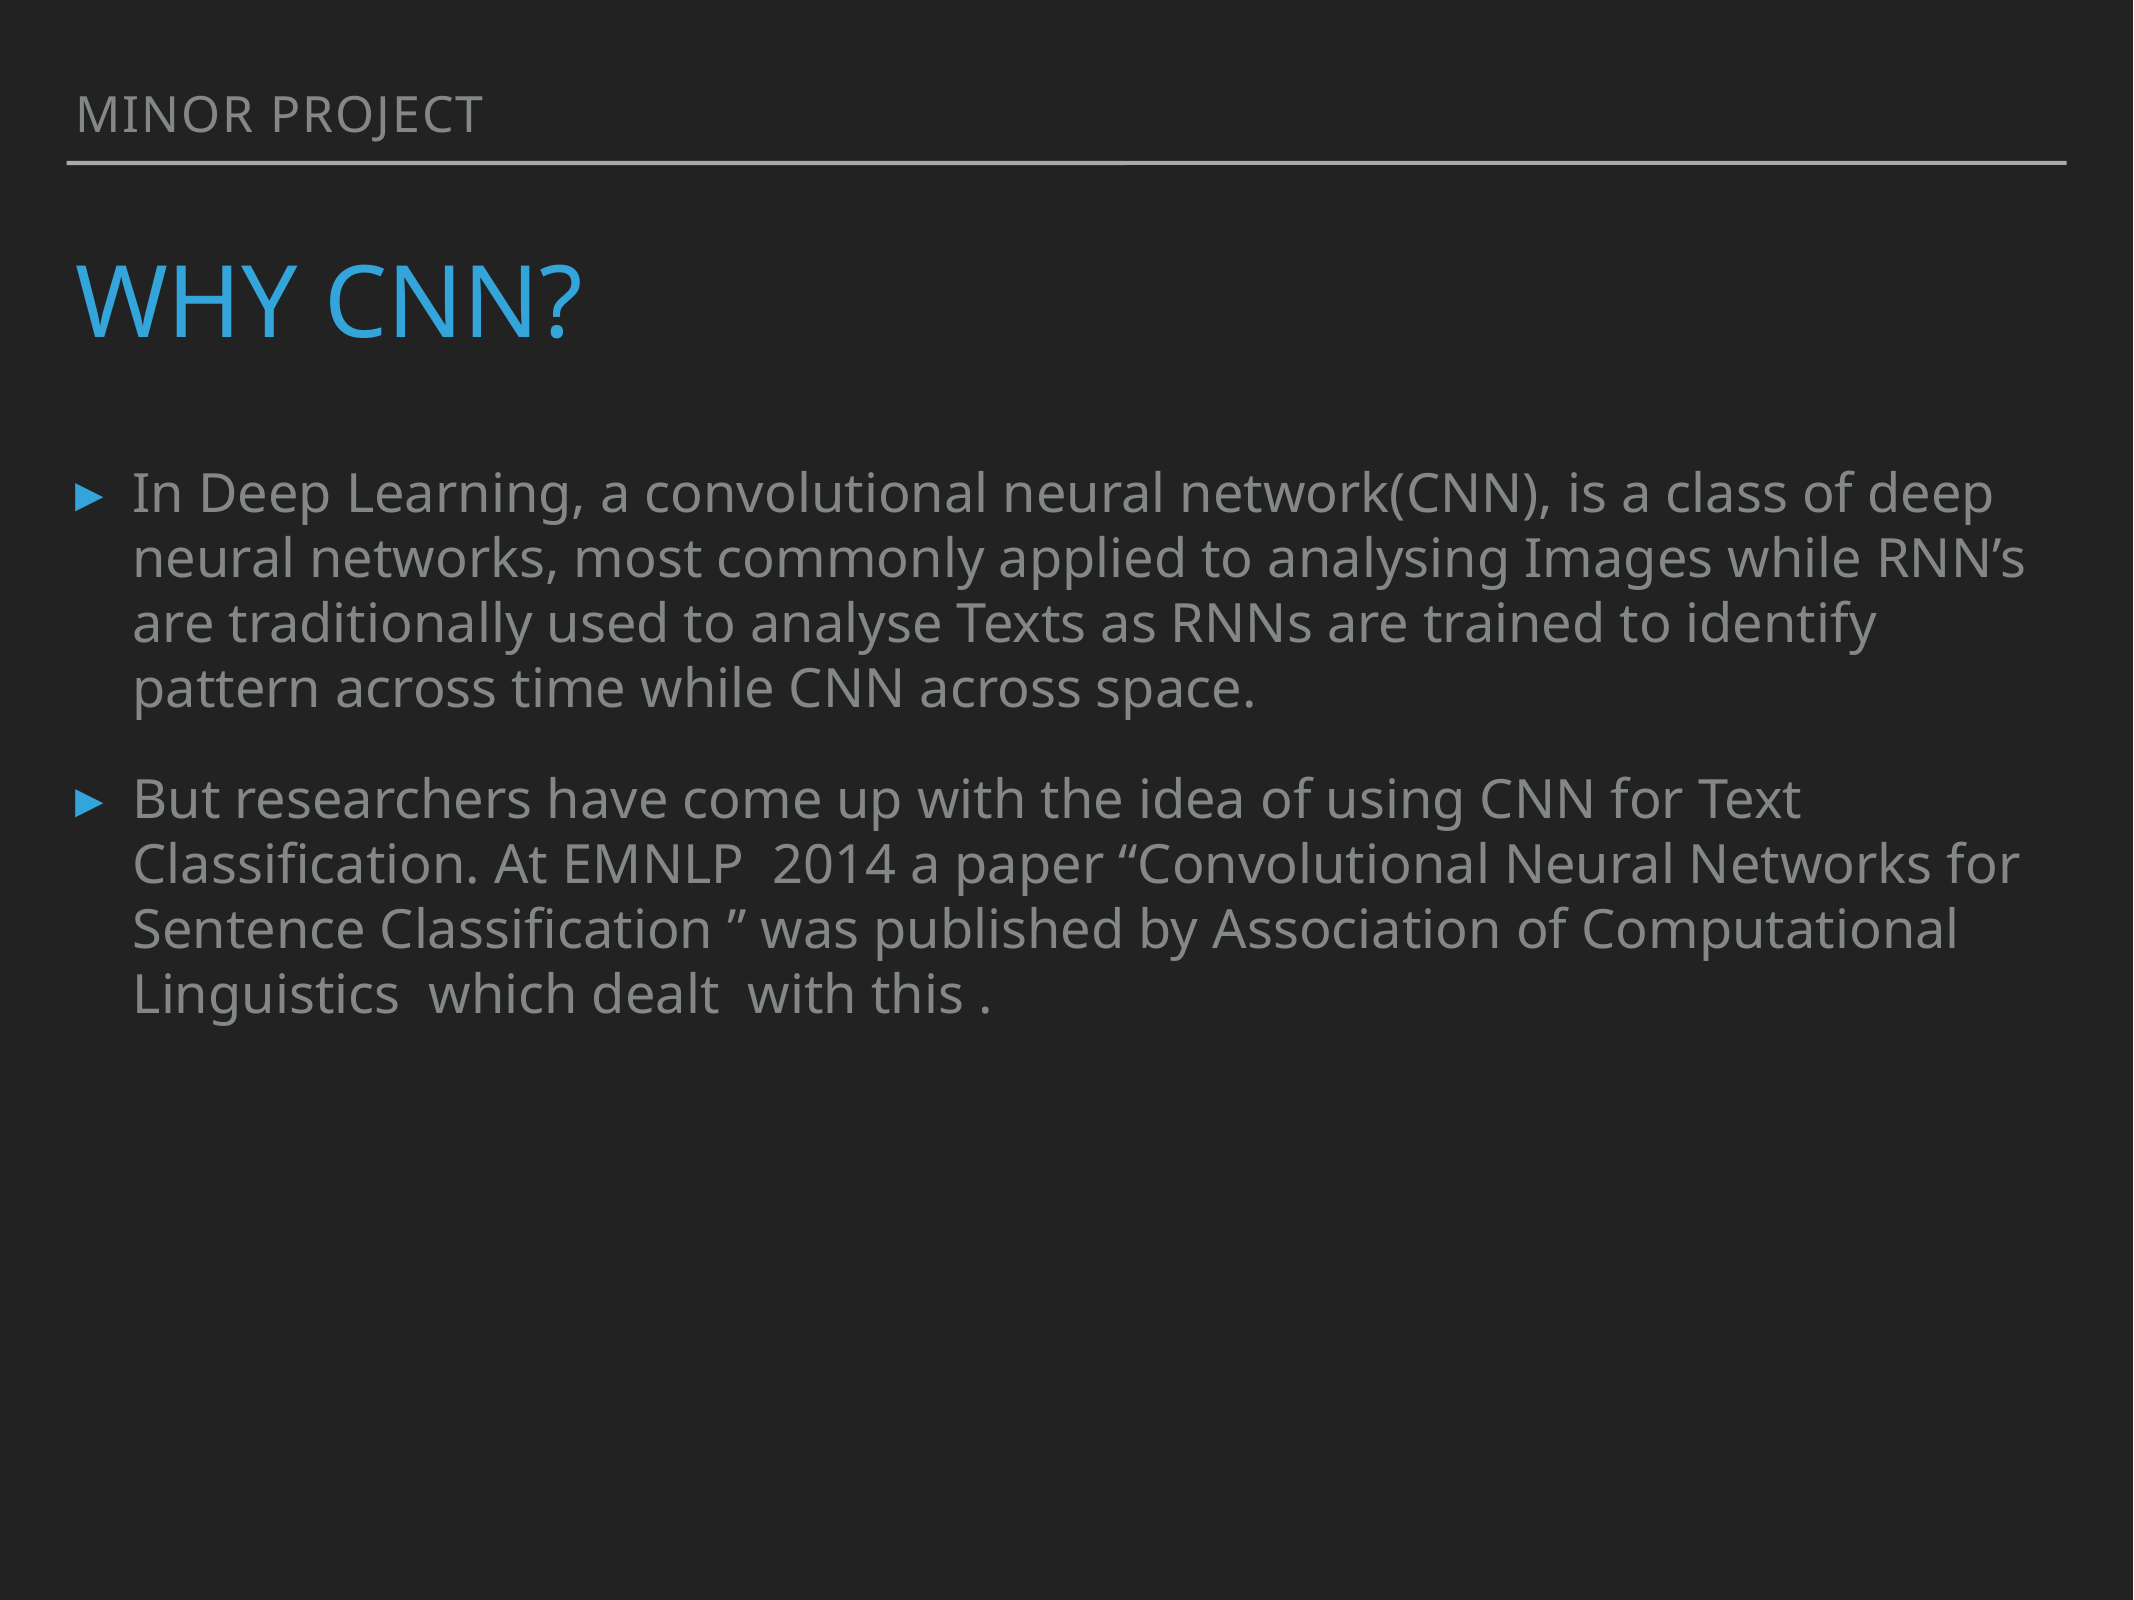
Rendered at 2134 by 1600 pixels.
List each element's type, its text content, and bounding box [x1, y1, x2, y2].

list Minor project [66, 74, 1901, 151]
title Why cnn? [66, 251, 2068, 372]
list In Deep Learning, a convolutional neural network(CNN), is a class of deep neural networks, most commonly applied to analysing Images while RNN’s are traditionally used to analyse Texts as RNNs are trained to identify pattern across time while CNN across space. But researchers have come up with the idea of using CNN for Text Classification. At EMNLP 2014 a paper “Convolutional Neural Networks for Sentence Classification ” was published by Association of Computational Linguistics which dealt with this . [66, 449, 2068, 1453]
